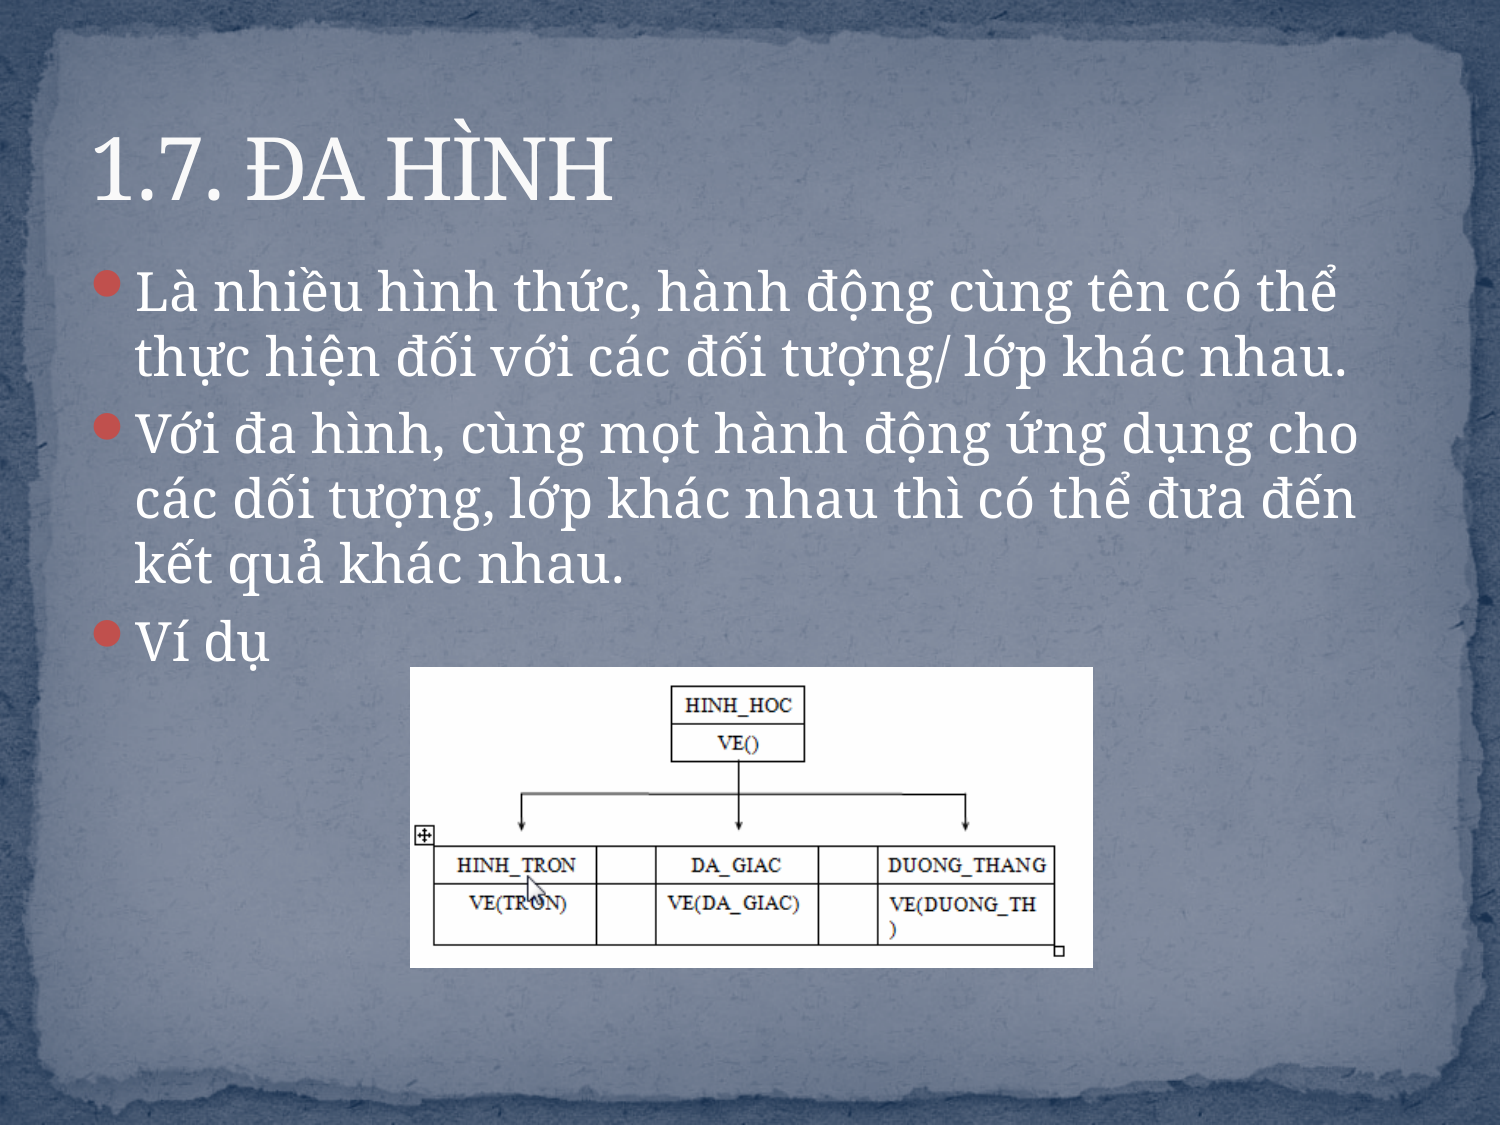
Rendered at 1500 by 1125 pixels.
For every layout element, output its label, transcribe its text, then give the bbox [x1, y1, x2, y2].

title 1.7. ĐA HÌNH [74, 24, 1425, 225]
picture [410, 667, 1093, 968]
list Là nhiều hình thức, hành động cùng tên có thể thực hiện đối với các đối tượng/ lớp khác nhau. Với đa hình, cùng mọt hành động ứng dụng cho các dối tượng, lớp khác nhau thì có thể đưa đến kết quả khác nhau. Ví dụ [75, 249, 1425, 1000]
